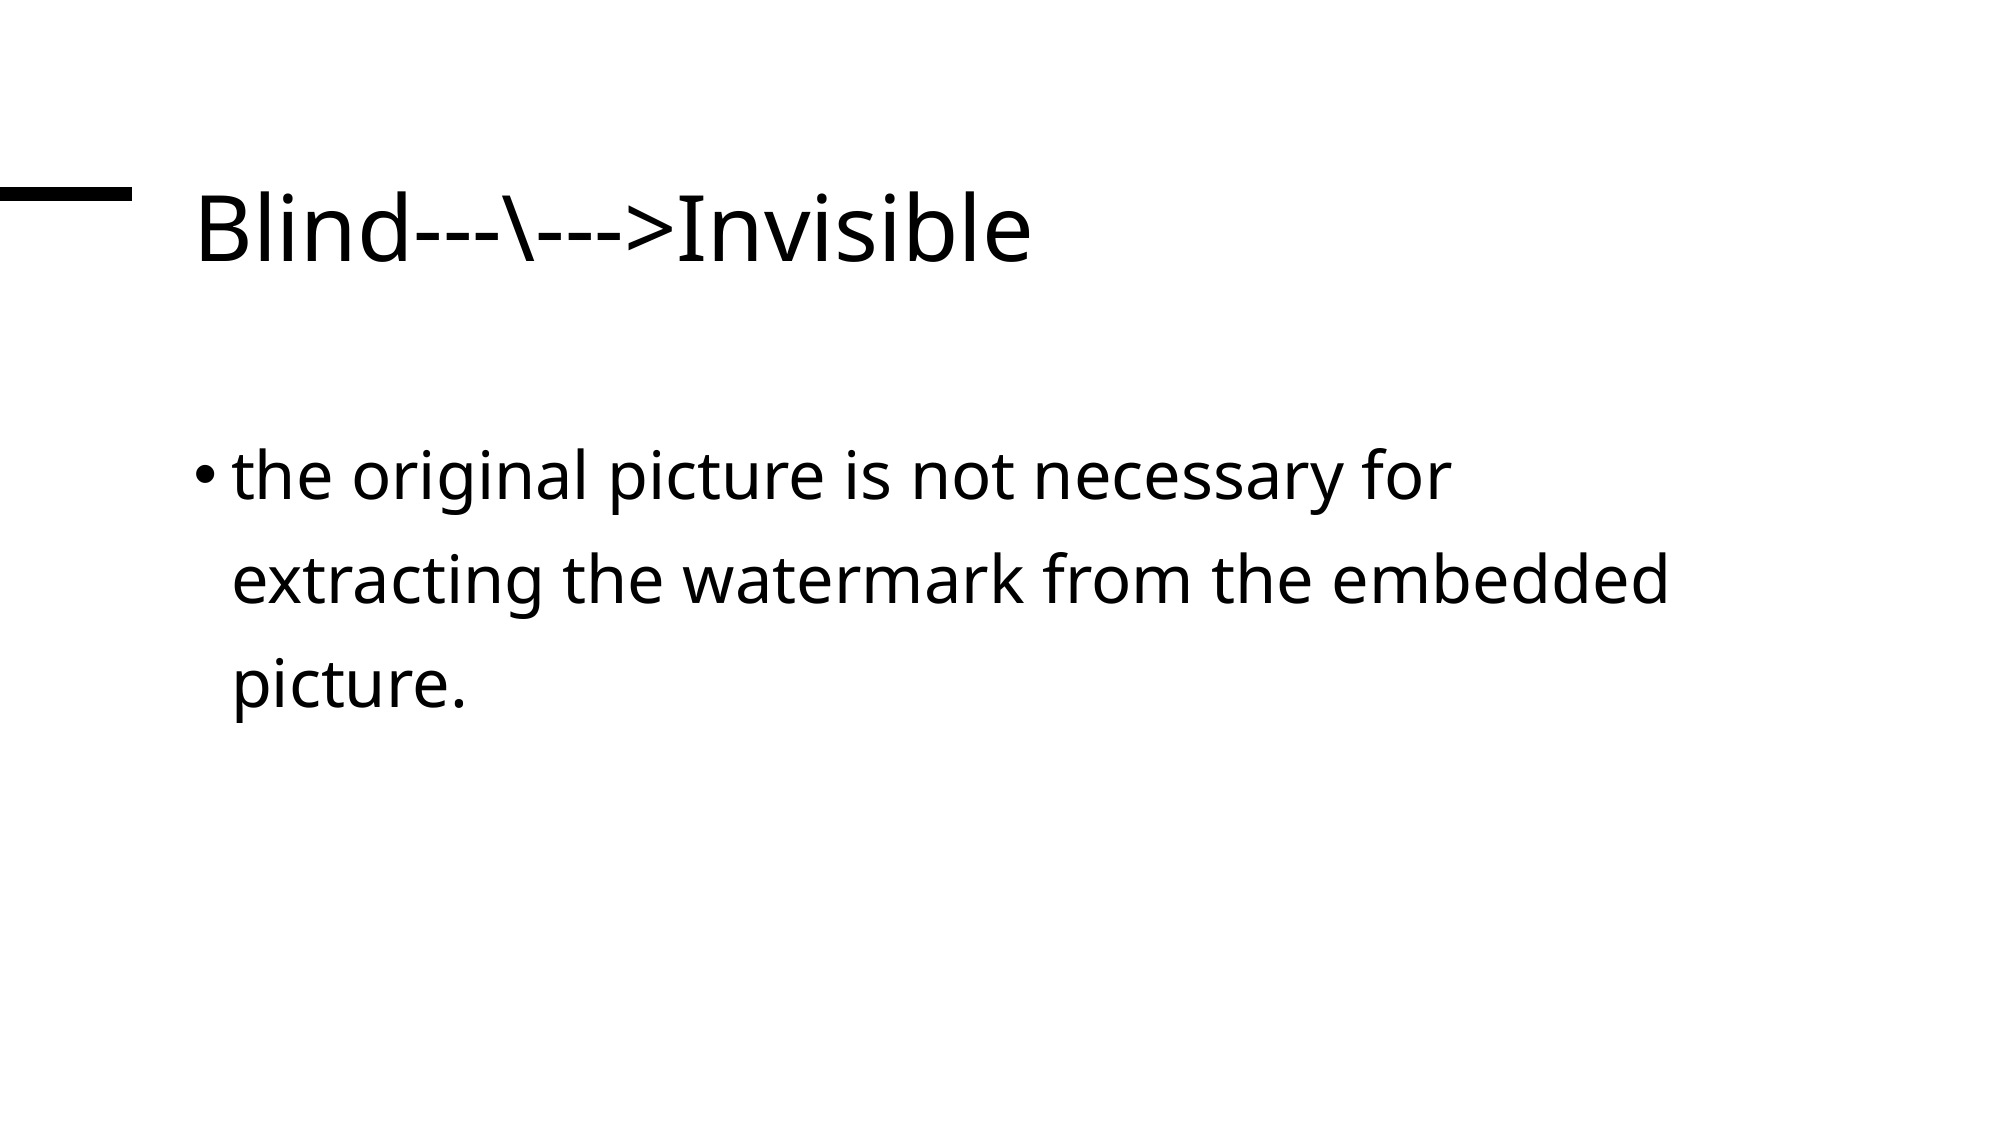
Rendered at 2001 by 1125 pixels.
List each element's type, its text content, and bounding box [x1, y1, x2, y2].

list the original picture is not necessary for extracting the watermark from the embedded picture. [178, 401, 1807, 1032]
title Blind---\--->Invisible [178, 178, 1807, 392]
